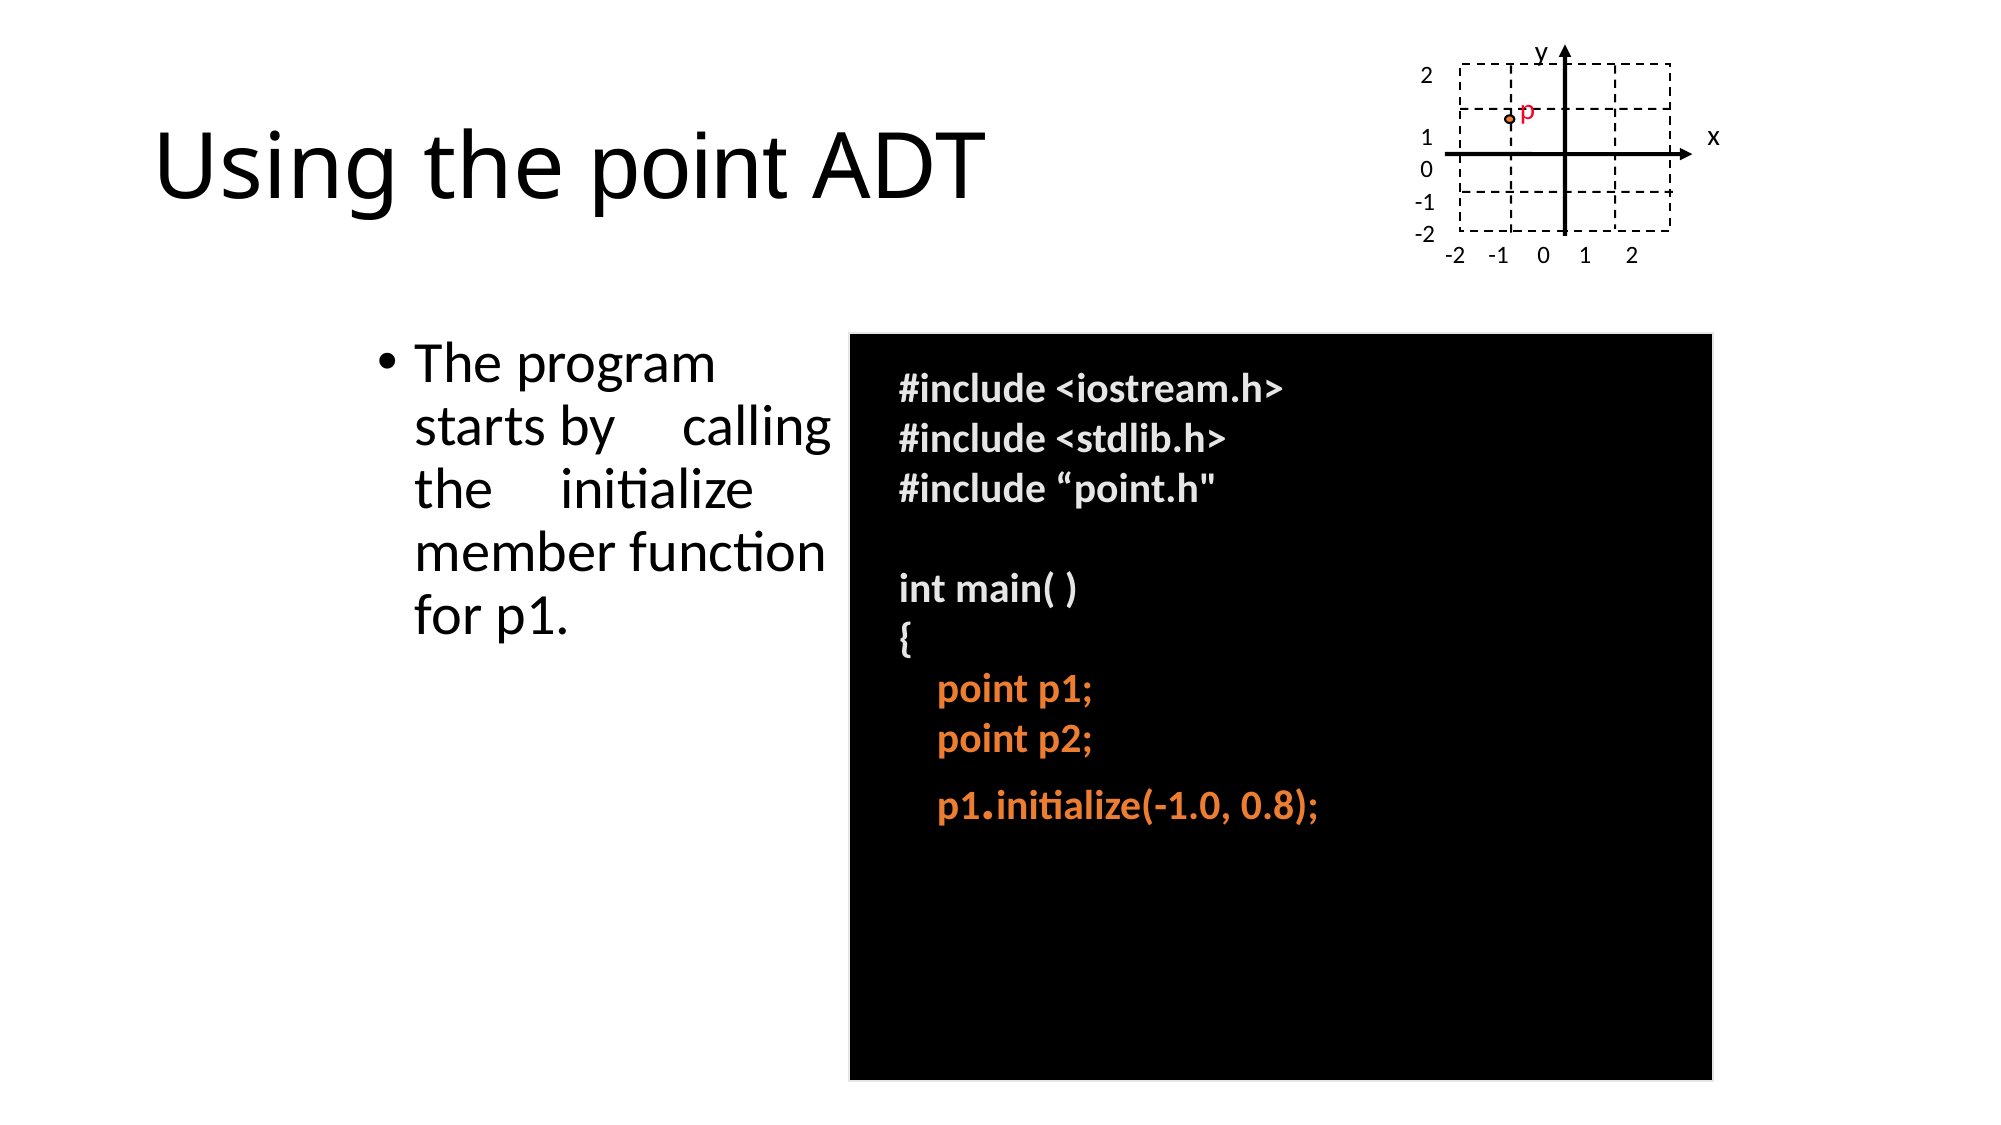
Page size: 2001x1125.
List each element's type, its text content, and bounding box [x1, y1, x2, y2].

title Using the point ADT [137, 59, 1863, 278]
text_box [849, 333, 1714, 1081]
list The program starts by calling the initialize member function for p1. [362, 324, 852, 1000]
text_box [1399, 24, 1738, 277]
text_box #include <iostream.h> #include <stdlib.h> #include “point.h" int main( ) { point p1; point p2; p1.initialize(-1.0, 0.8); [884, 353, 1690, 839]
